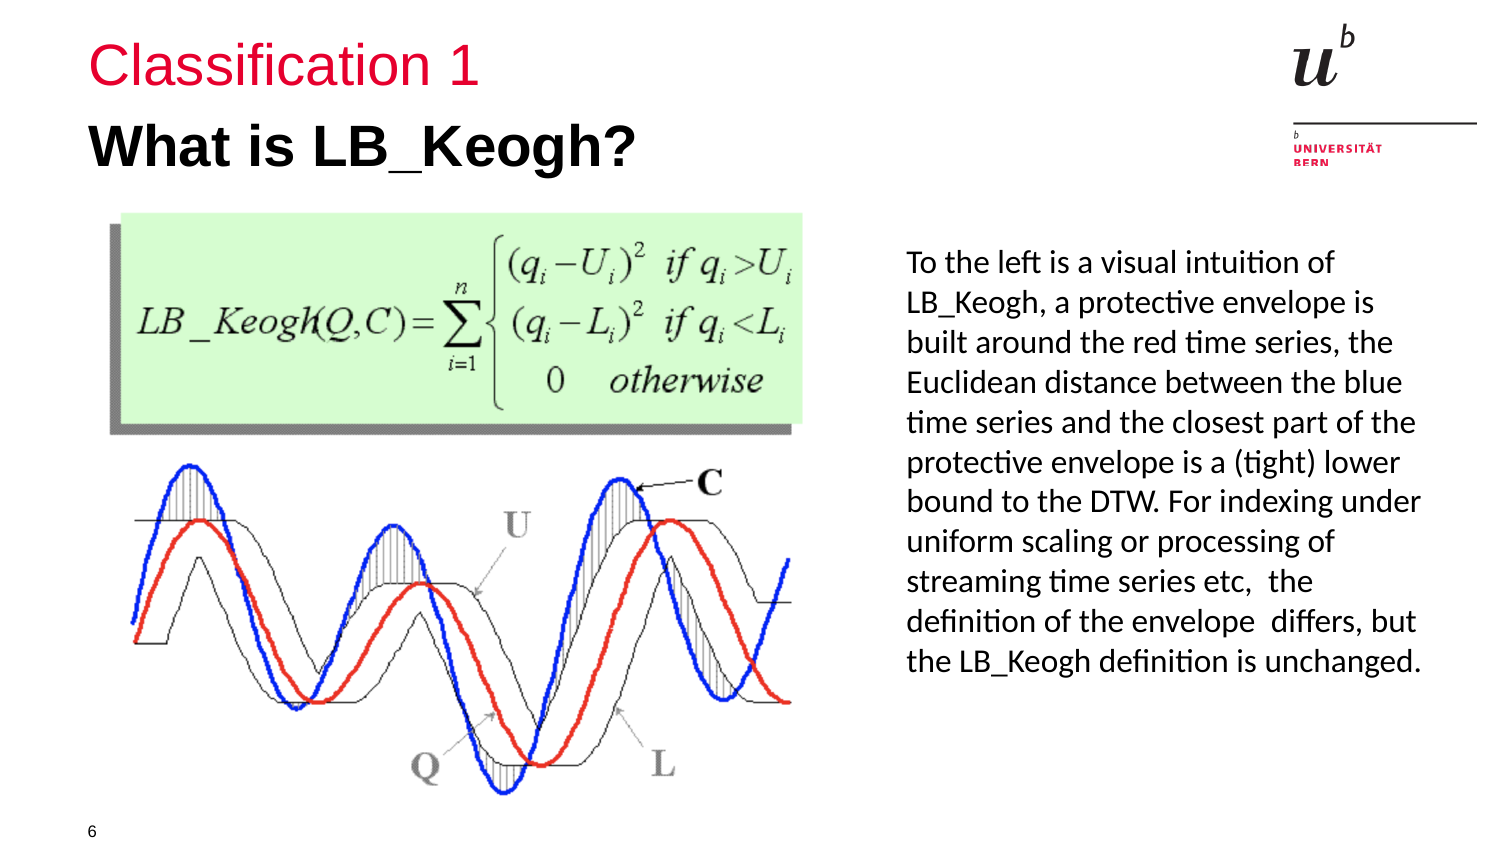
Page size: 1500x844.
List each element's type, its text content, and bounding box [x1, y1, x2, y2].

list What is LB_Keogh? [88, 111, 1241, 179]
title Classification 1 [88, 30, 1241, 98]
text_box To the left is a visual intuition of LB_Keogh, a protective envelope is built around the red time series, the Euclidean distance between the blue time series and the closest part of the protective envelope is a (tight) lower bound to the DTW. For indexing under uniform scaling or processing of streaming time series etc, the definition of the envelope differs, but the LB_Keogh definition is unchanged. [891, 232, 1447, 687]
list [100, 203, 809, 818]
